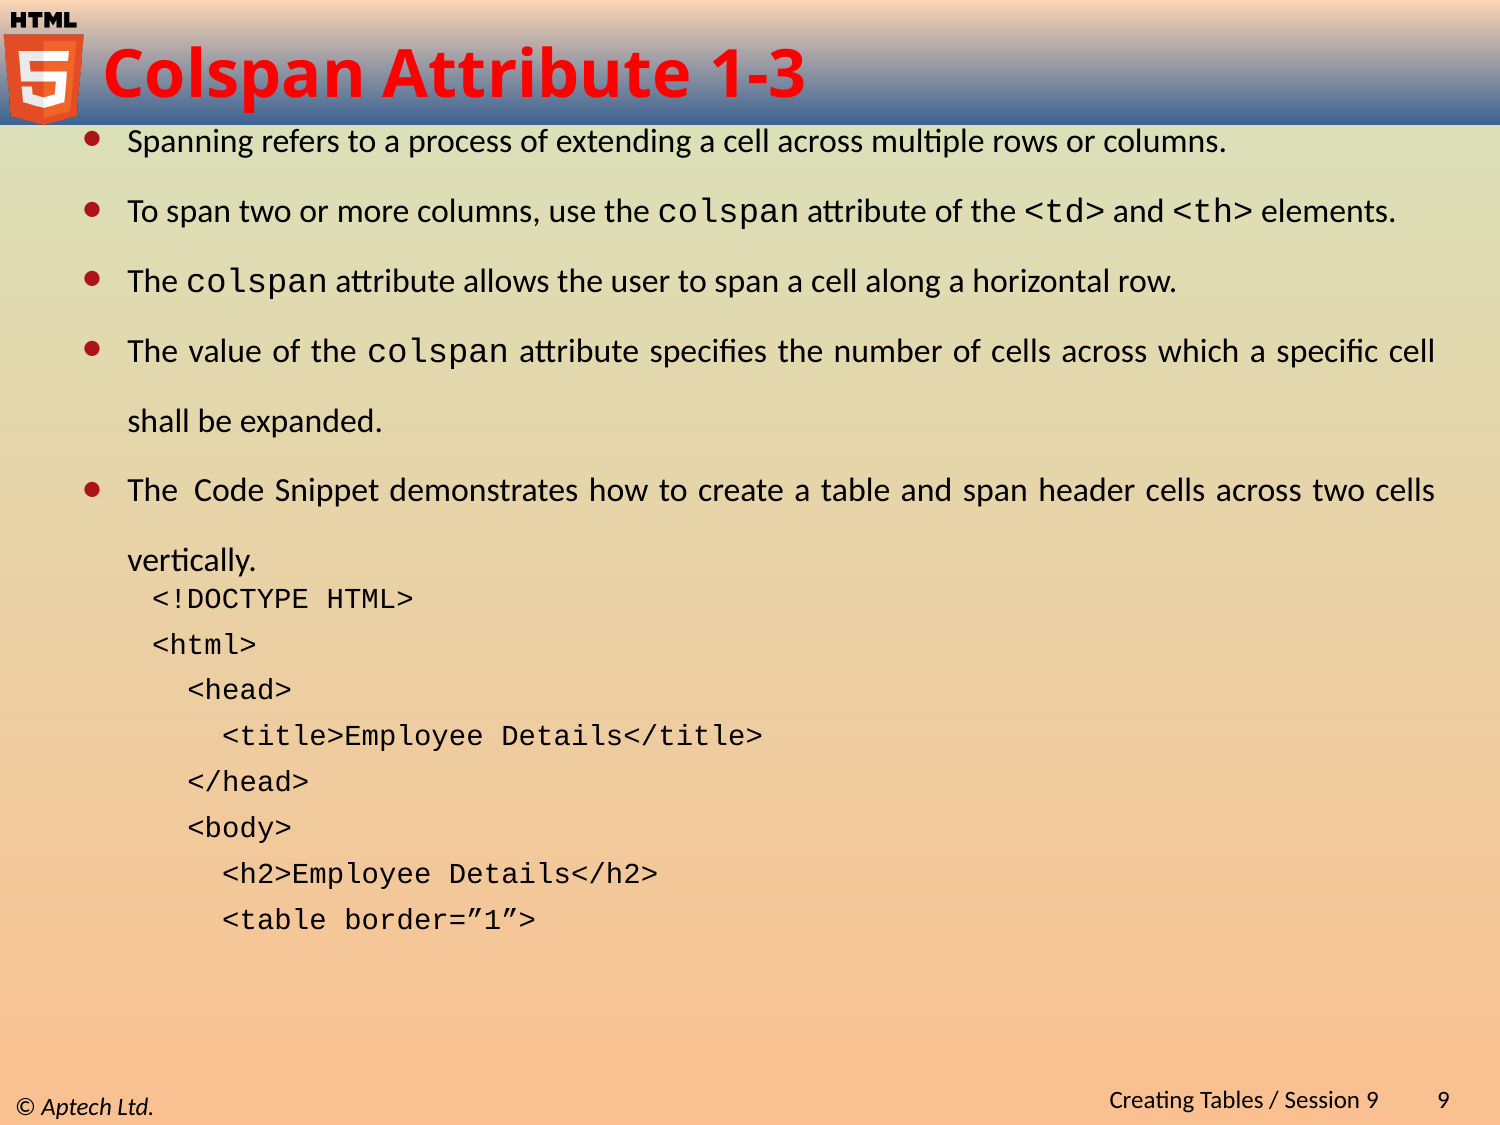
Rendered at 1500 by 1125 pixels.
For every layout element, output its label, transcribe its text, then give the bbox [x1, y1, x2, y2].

title Colspan Attribute 1-3 [87, 37, 1338, 106]
text_box Spanning refers to a process of extending a cell across multiple rows or columns. To span two or more columns, use the colspan attribute of the <td> and <th> elements. The colspan attribute allows the user to span a cell along a horizontal row. The value of the colspan attribute specifies the number of cells across which a specific cell shall be expanded. The Code Snippet demonstrates how to create a table and span header cells across two cells vertically. [37, 137, 1450, 575]
picture [0, 12, 100, 125]
slide_number 9 [1400, 1084, 1465, 1113]
text_box <!DOCTYPE HTML> <html> <head> <title>Employee Details</title> </head> <body> <h2>Employee Details</h2> <table border=”1”> [137, 605, 1100, 962]
footer Creating Tables / Session 9 [412, 1084, 1400, 1113]
